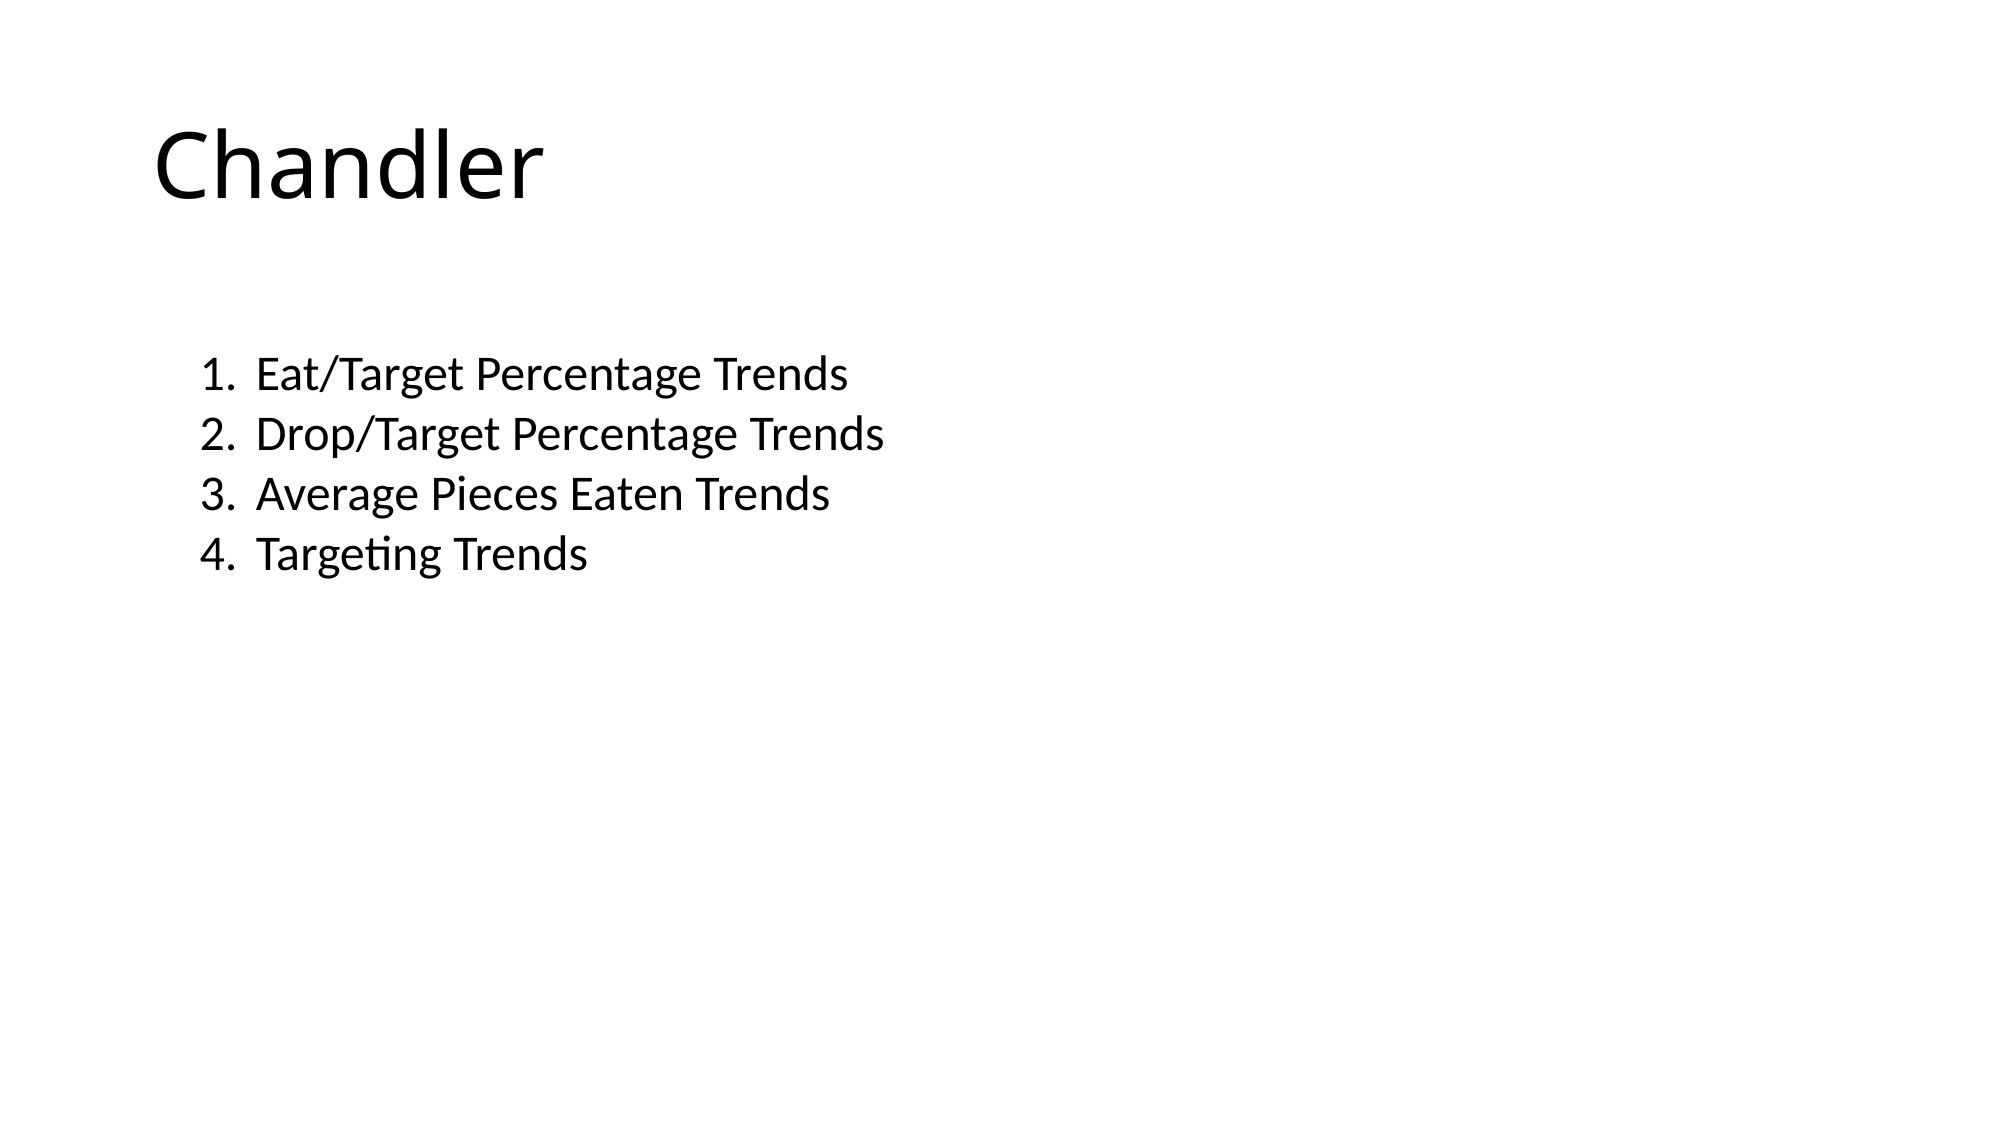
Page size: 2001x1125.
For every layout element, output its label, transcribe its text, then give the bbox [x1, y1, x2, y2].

text_box Eat/Target Percentage Trends Drop/Target Percentage Trends Average Pieces Eaten Trends Targeting Trends [184, 333, 916, 588]
title Chandler [137, 59, 1863, 278]
